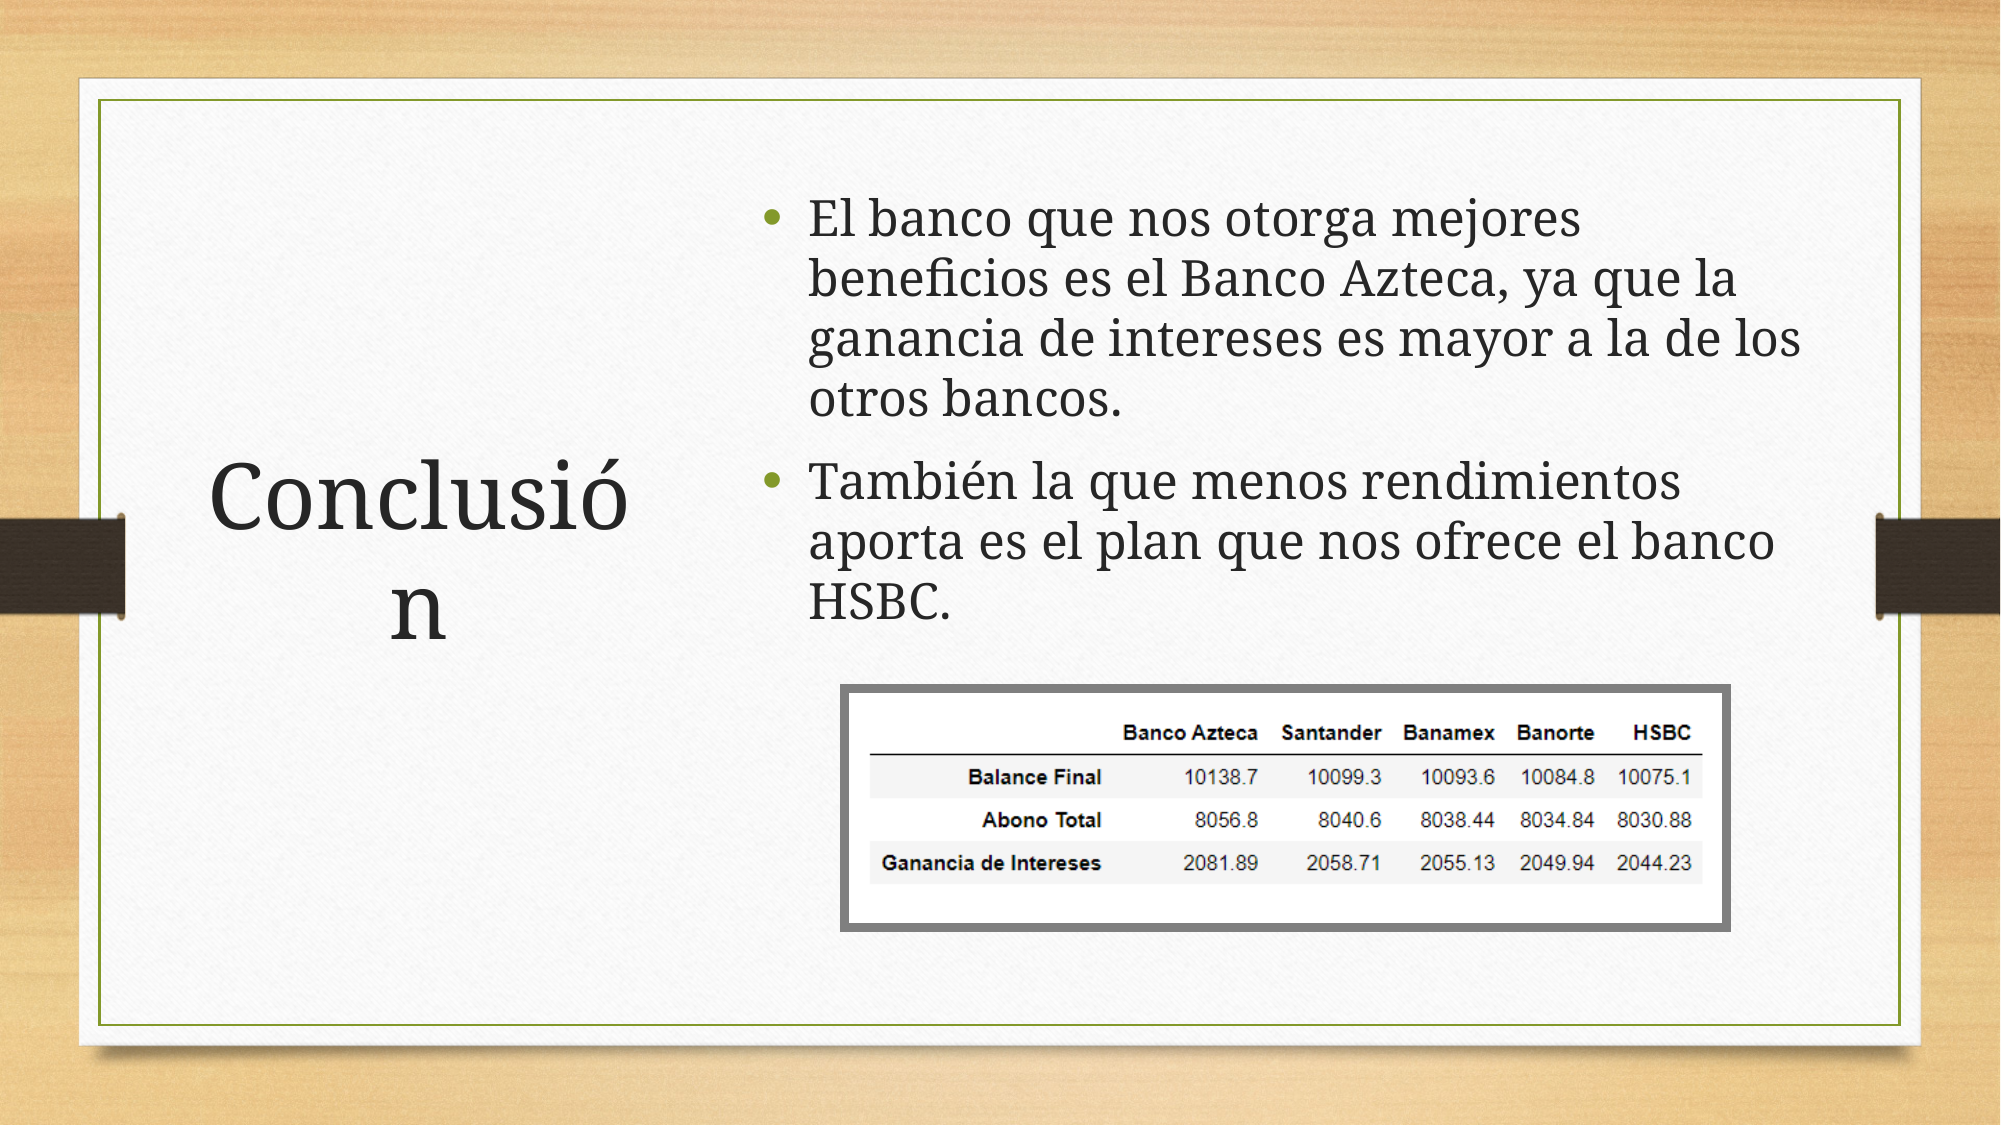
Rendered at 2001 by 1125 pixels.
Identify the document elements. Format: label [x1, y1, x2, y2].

picture [848, 693, 1722, 924]
text_box [0, 0, 2000, 1125]
